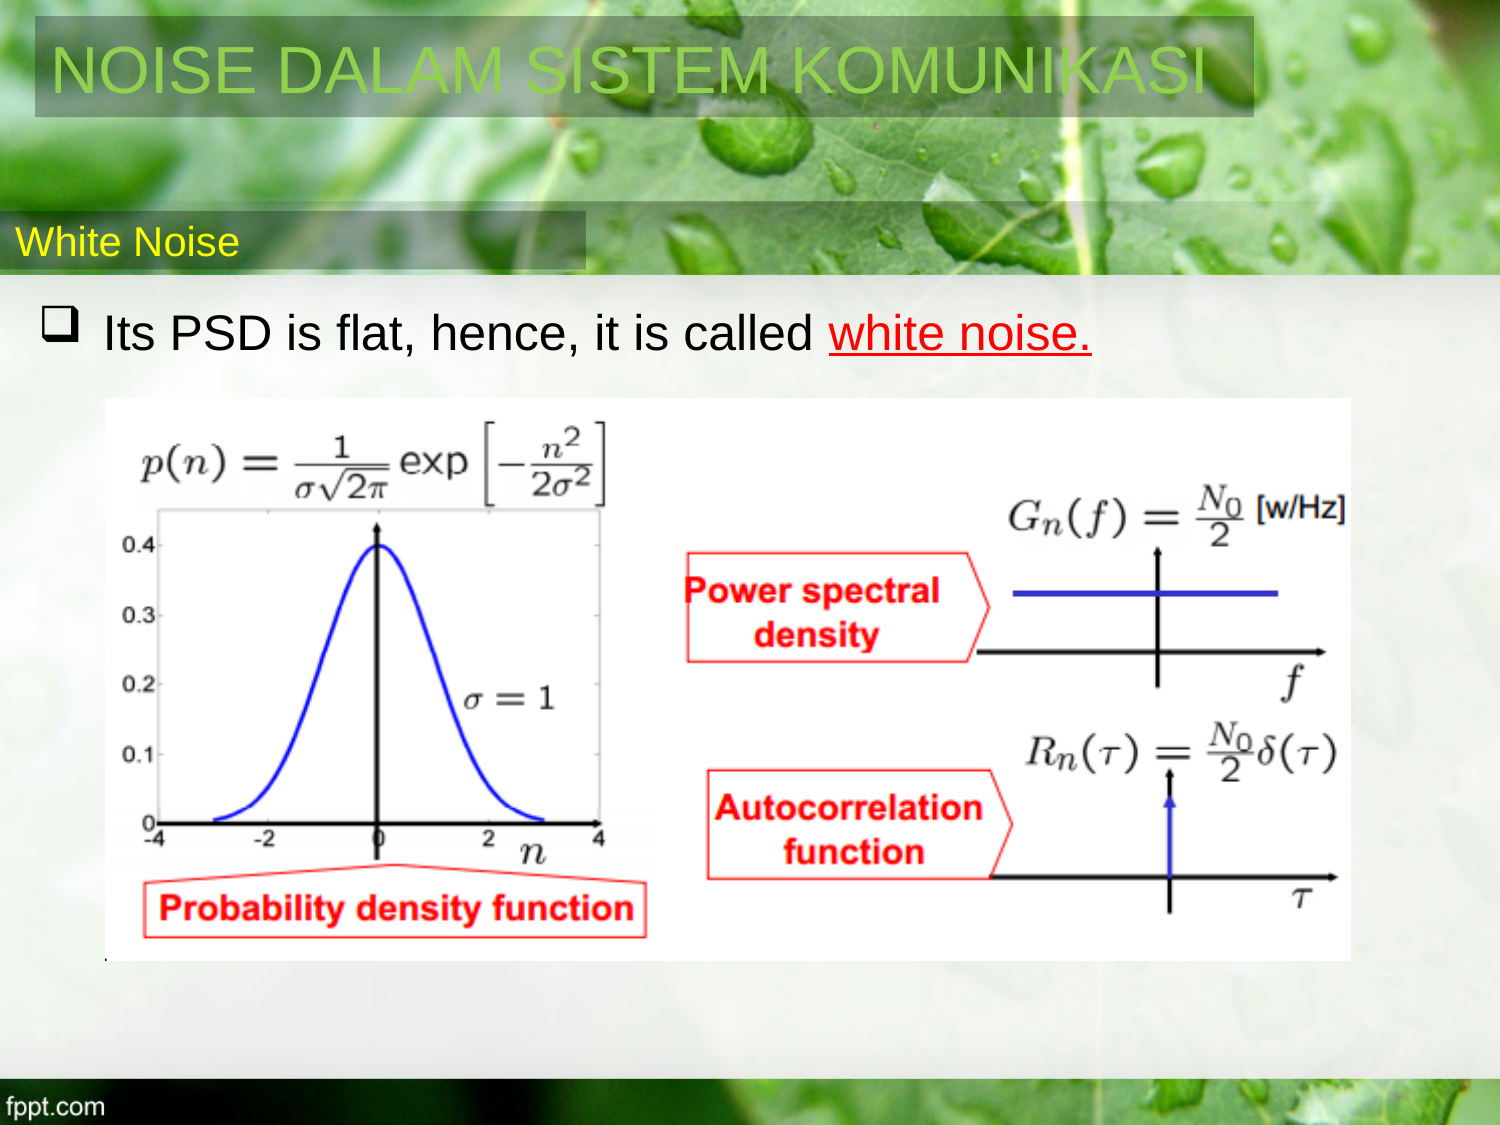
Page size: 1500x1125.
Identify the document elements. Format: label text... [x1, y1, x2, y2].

picture [0, 0, 1500, 1125]
text_box Its PSD is flat, hence, it is called white noise. [23, 292, 1465, 668]
text_box White Noise [0, 210, 586, 270]
title NOISE DALAM SISTEM KOMUNIKASI [34, 15, 1255, 118]
